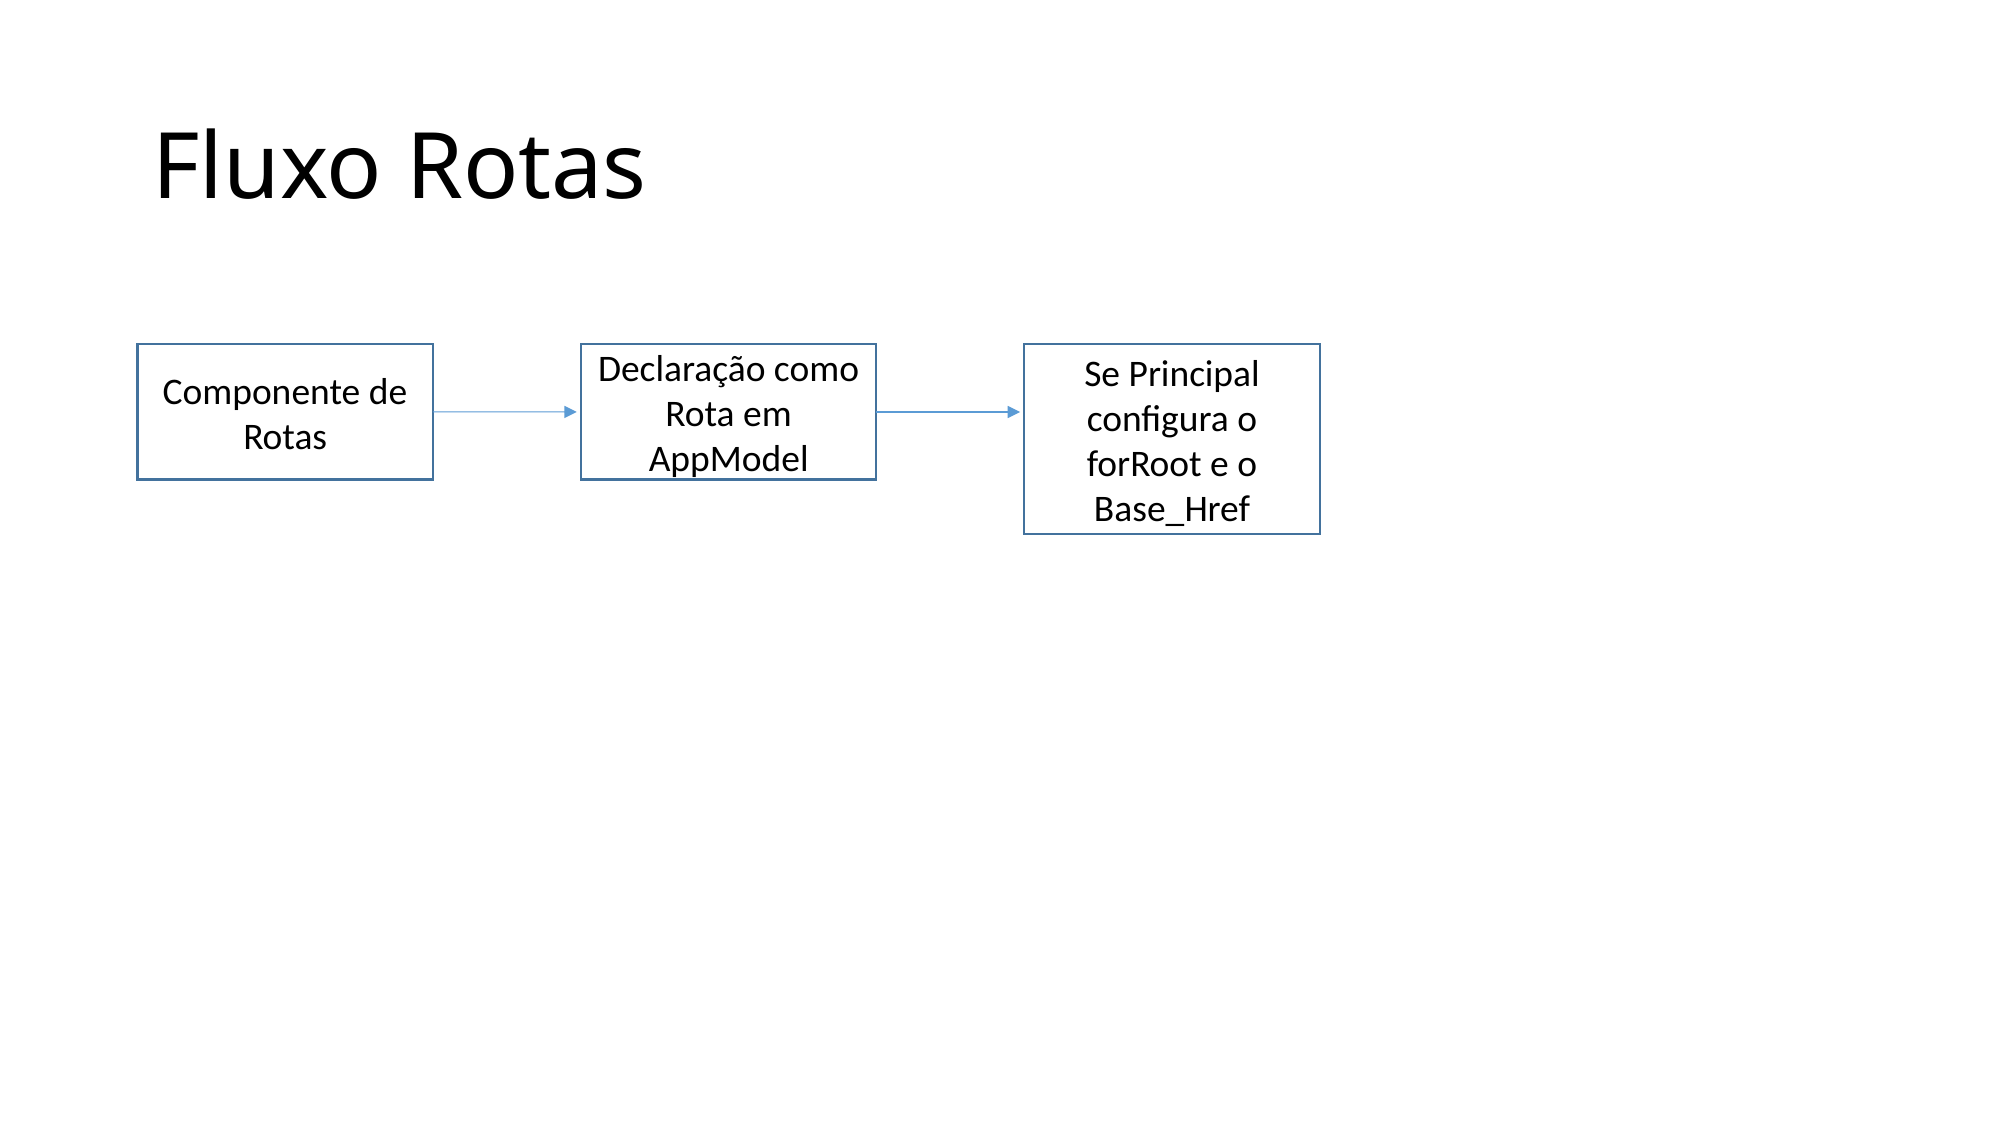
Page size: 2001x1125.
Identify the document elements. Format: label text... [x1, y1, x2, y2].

text_box Se Principal configura o forRoot e o Base_Href [1023, 343, 1321, 535]
text_box Declaração como Rota em AppModel [580, 343, 877, 481]
title Fluxo Rotas [137, 59, 1863, 278]
text_box Componente de Rotas [136, 343, 434, 481]
